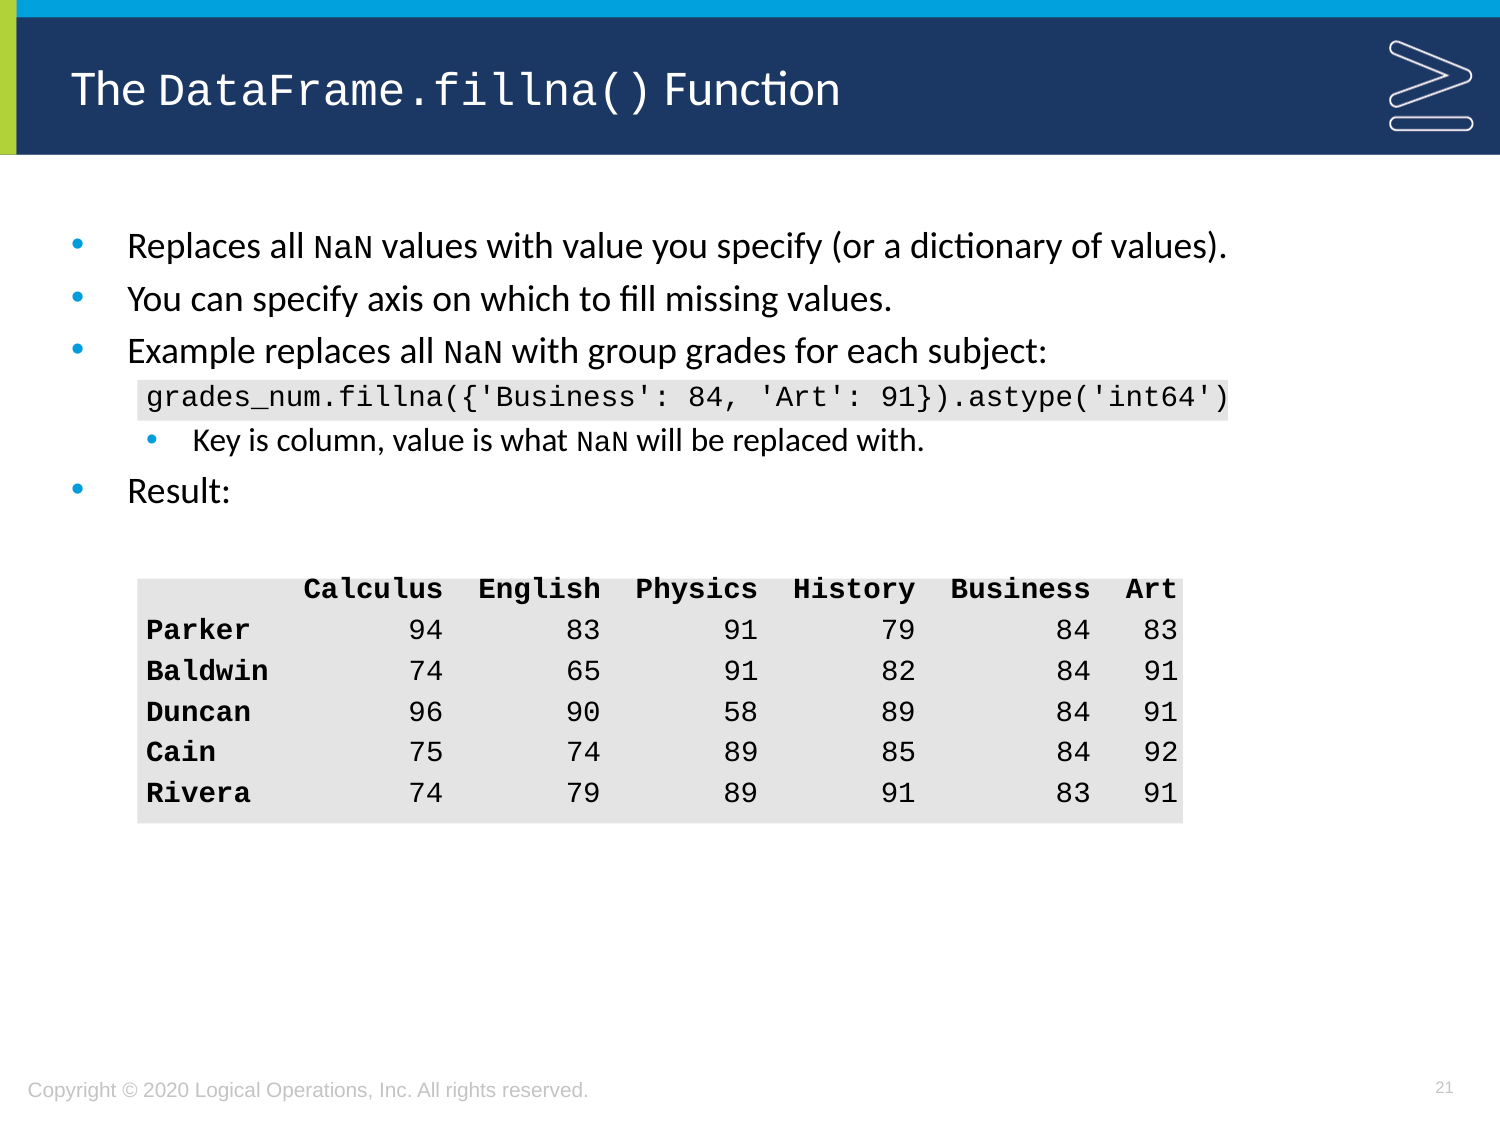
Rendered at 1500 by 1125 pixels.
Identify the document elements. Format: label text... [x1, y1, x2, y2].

title The DataFrame.fillna() Function [56, 16, 1350, 155]
slide_number 21 [1118, 1057, 1469, 1118]
list Replaces all NaN values with value you specify (or a dictionary of values). You can specify axis on which to fill missing values. Example replaces all NaN with group grades for each subject: grades_num.fillna({'Business': 84, 'Art': 91}).astype('int64') Key is column, value is what NaN will be replaced with. Result: Calculus English Physics History Business Art Parker 94 83 91 79 84 83 Baldwin 74 65 91 82 84 91 Duncan 96 90 58 89 84 91 Cain 75 74 89 85 84 92 Rivera 74 79 89 91 83 91 [56, 213, 1444, 1021]
picture [1350, 18, 1500, 155]
picture [0, 0, 56, 155]
